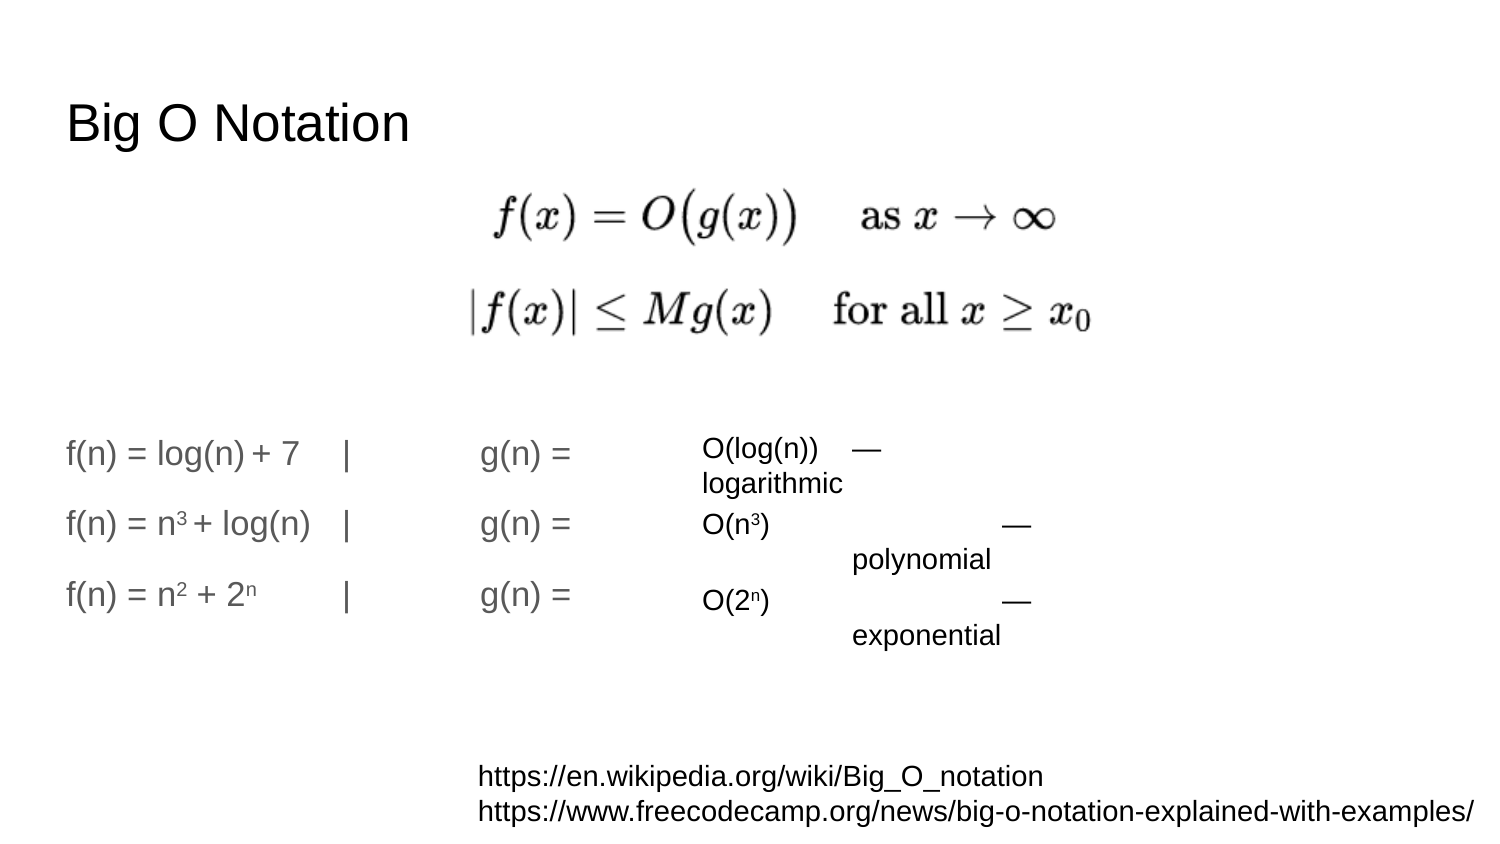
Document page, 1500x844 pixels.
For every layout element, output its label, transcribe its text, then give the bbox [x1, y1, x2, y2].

text_box O(2n) — exponential [687, 565, 1159, 666]
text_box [431, 145, 1096, 360]
text_box O(log(n)) — logarithmic [687, 414, 1159, 490]
list f(n) = log(n) + 7 | g(n) = f(n) = n3 + log(n) | g(n) = f(n) = n2 + 2n | g(n) = [51, 409, 739, 750]
text_box https://en.wikipedia.org/wiki/Big_O_notation https://www.freecodecamp.org/news/big-o-notation-explained-with-examples/ [462, 742, 1500, 843]
title Big O Notation [51, 72, 1449, 167]
text_box O(n3) — polynomial [687, 490, 1159, 565]
